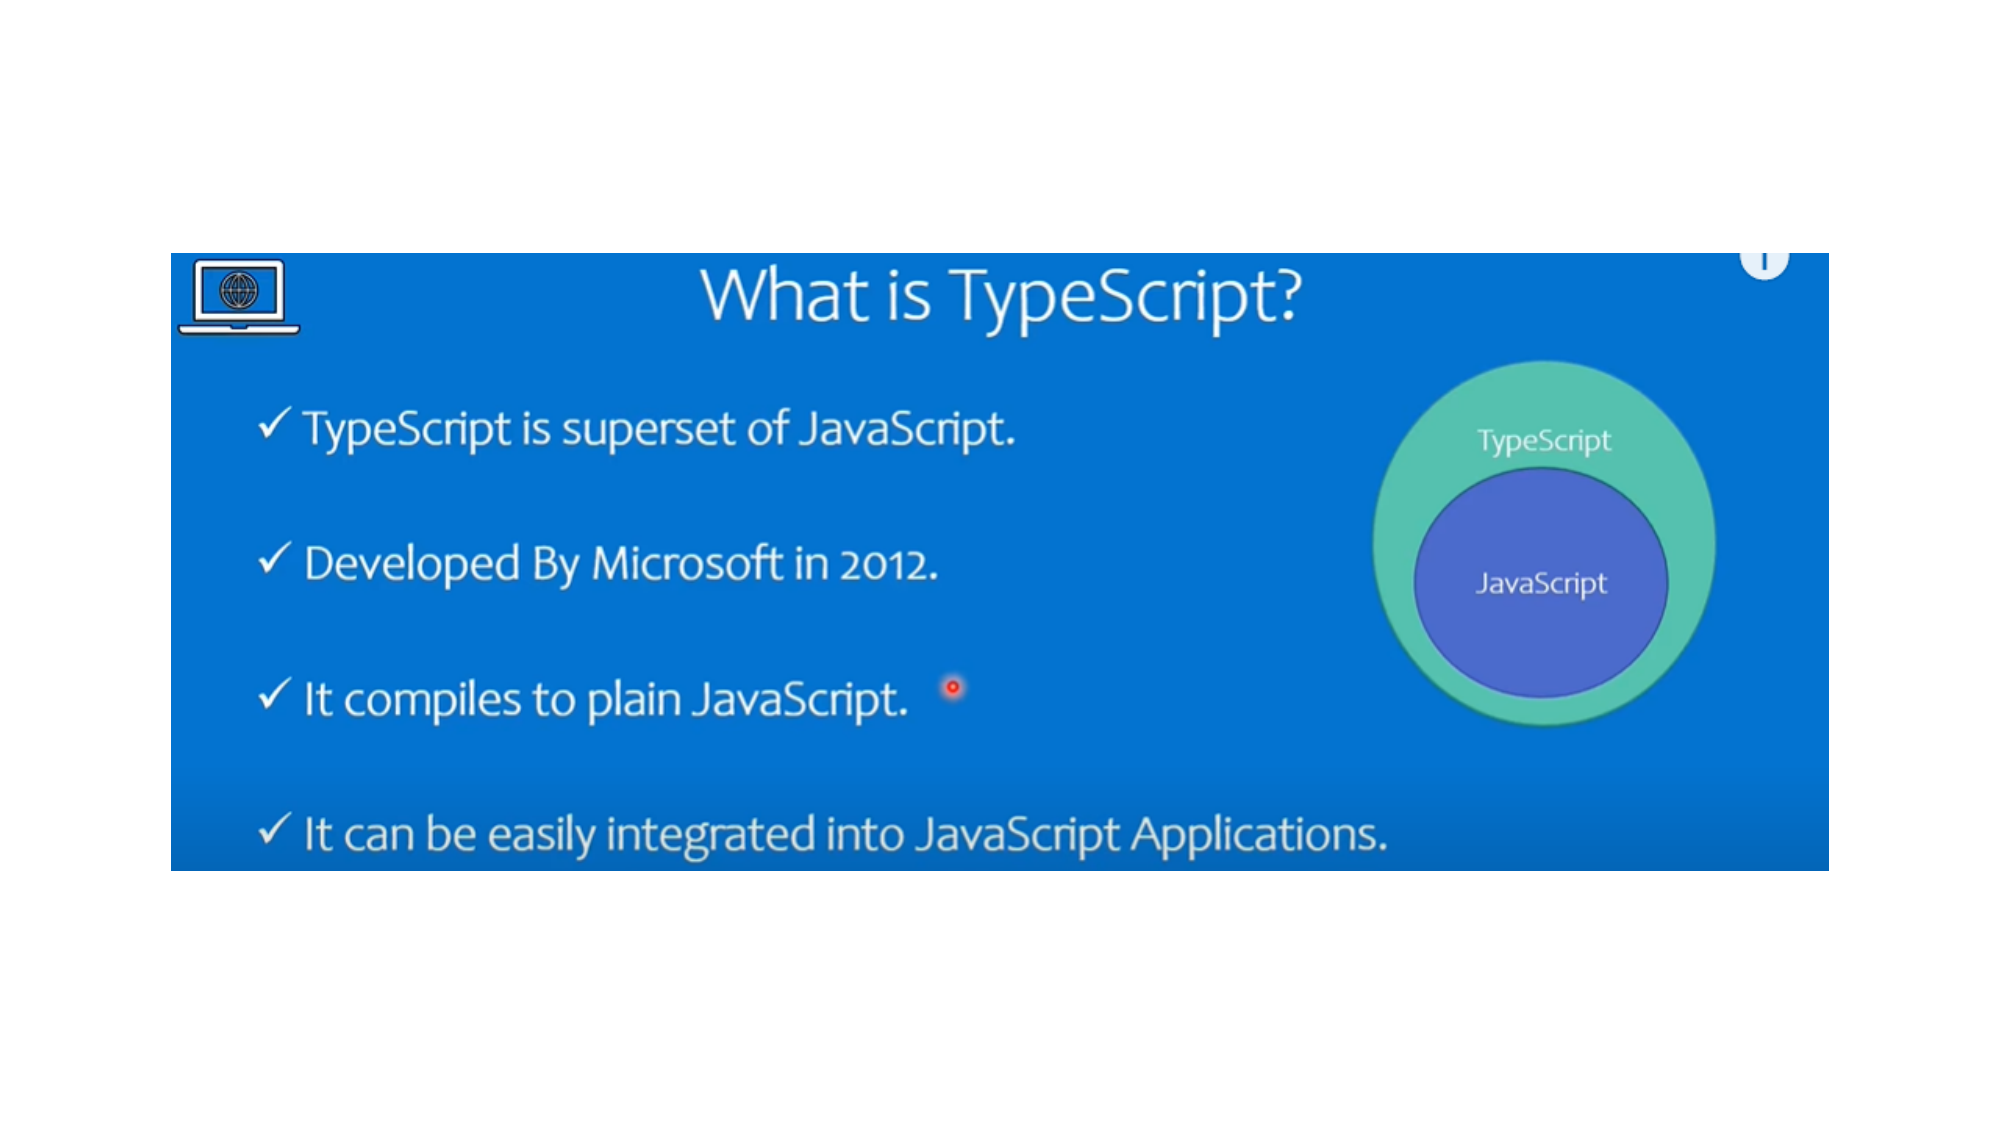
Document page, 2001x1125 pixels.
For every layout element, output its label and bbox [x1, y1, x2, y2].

picture [170, 253, 1829, 872]
